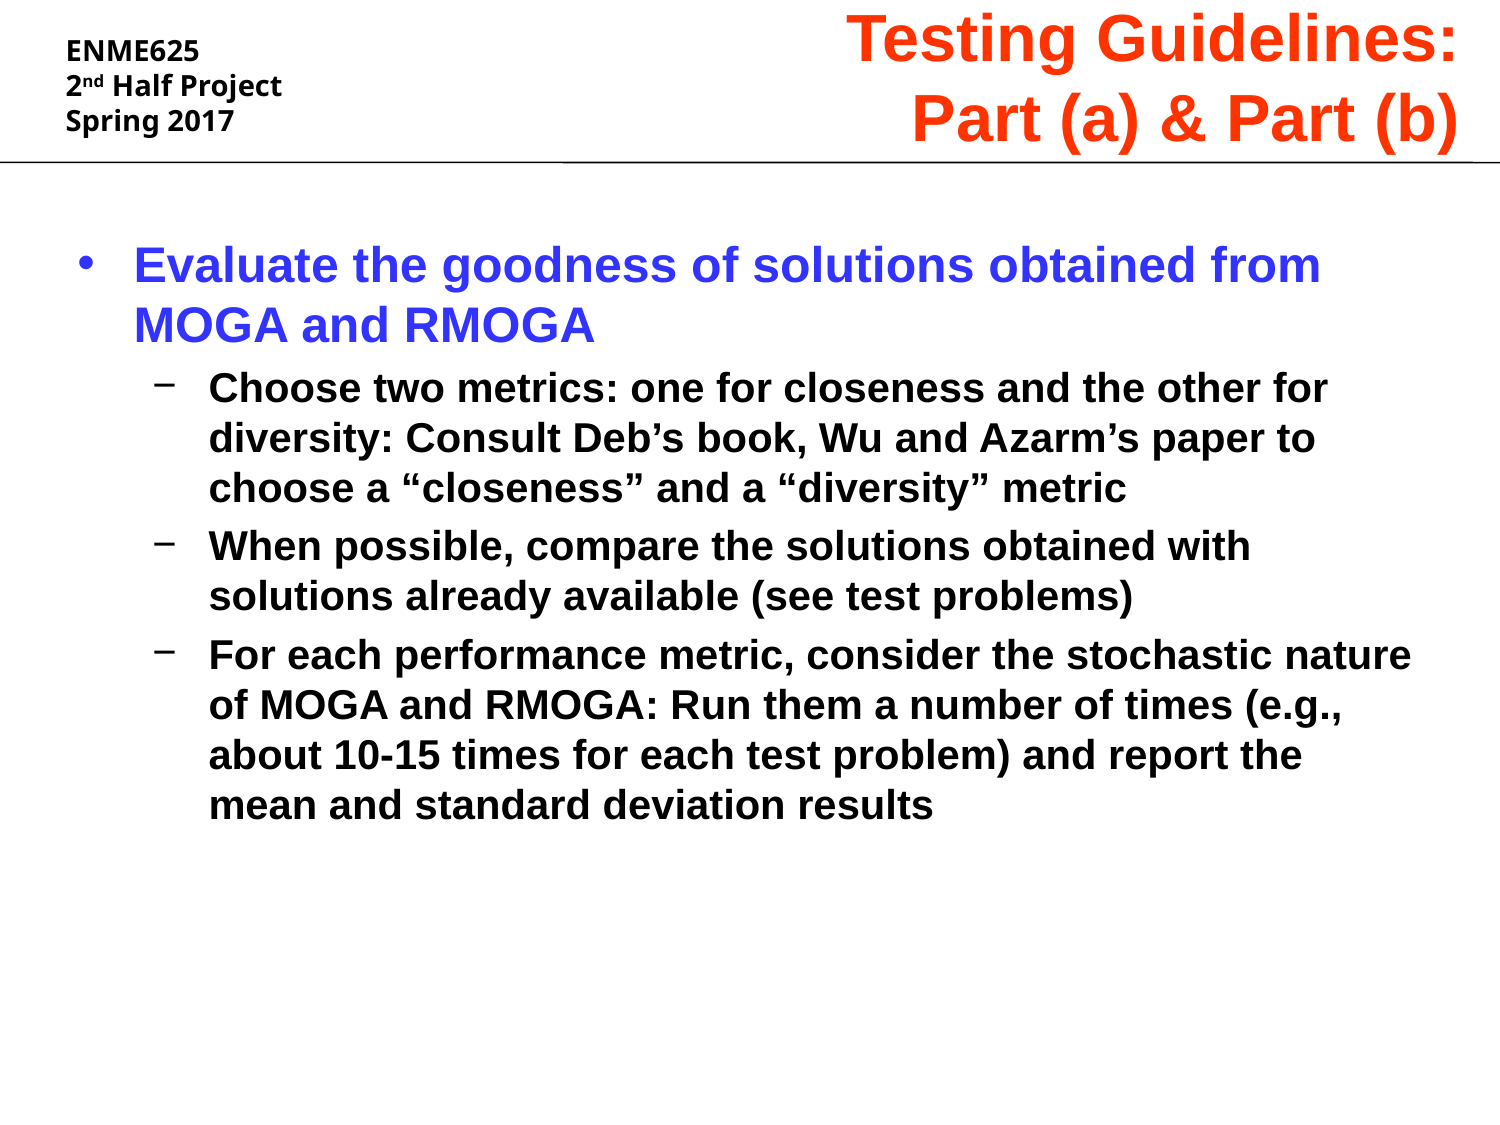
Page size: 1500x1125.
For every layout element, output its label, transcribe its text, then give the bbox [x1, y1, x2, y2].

text_box Evaluate the goodness of solutions obtained from MOGA and RMOGA Choose two metrics: one for closeness and the other for diversity: Consult Deb’s book, Wu and Azarm’s paper to choose a “closeness” and a “diversity” metric When possible, compare the solutions obtained with solutions already available (see test problems) For each performance metric, consider the stochastic nature of MOGA and RMOGA: Run them a number of times (e.g., about 10-15 times for each test problem) and report the mean and standard deviation results [62, 224, 1438, 974]
text_box Testing Guidelines: Part (a) & Part (b) [387, 0, 1475, 113]
